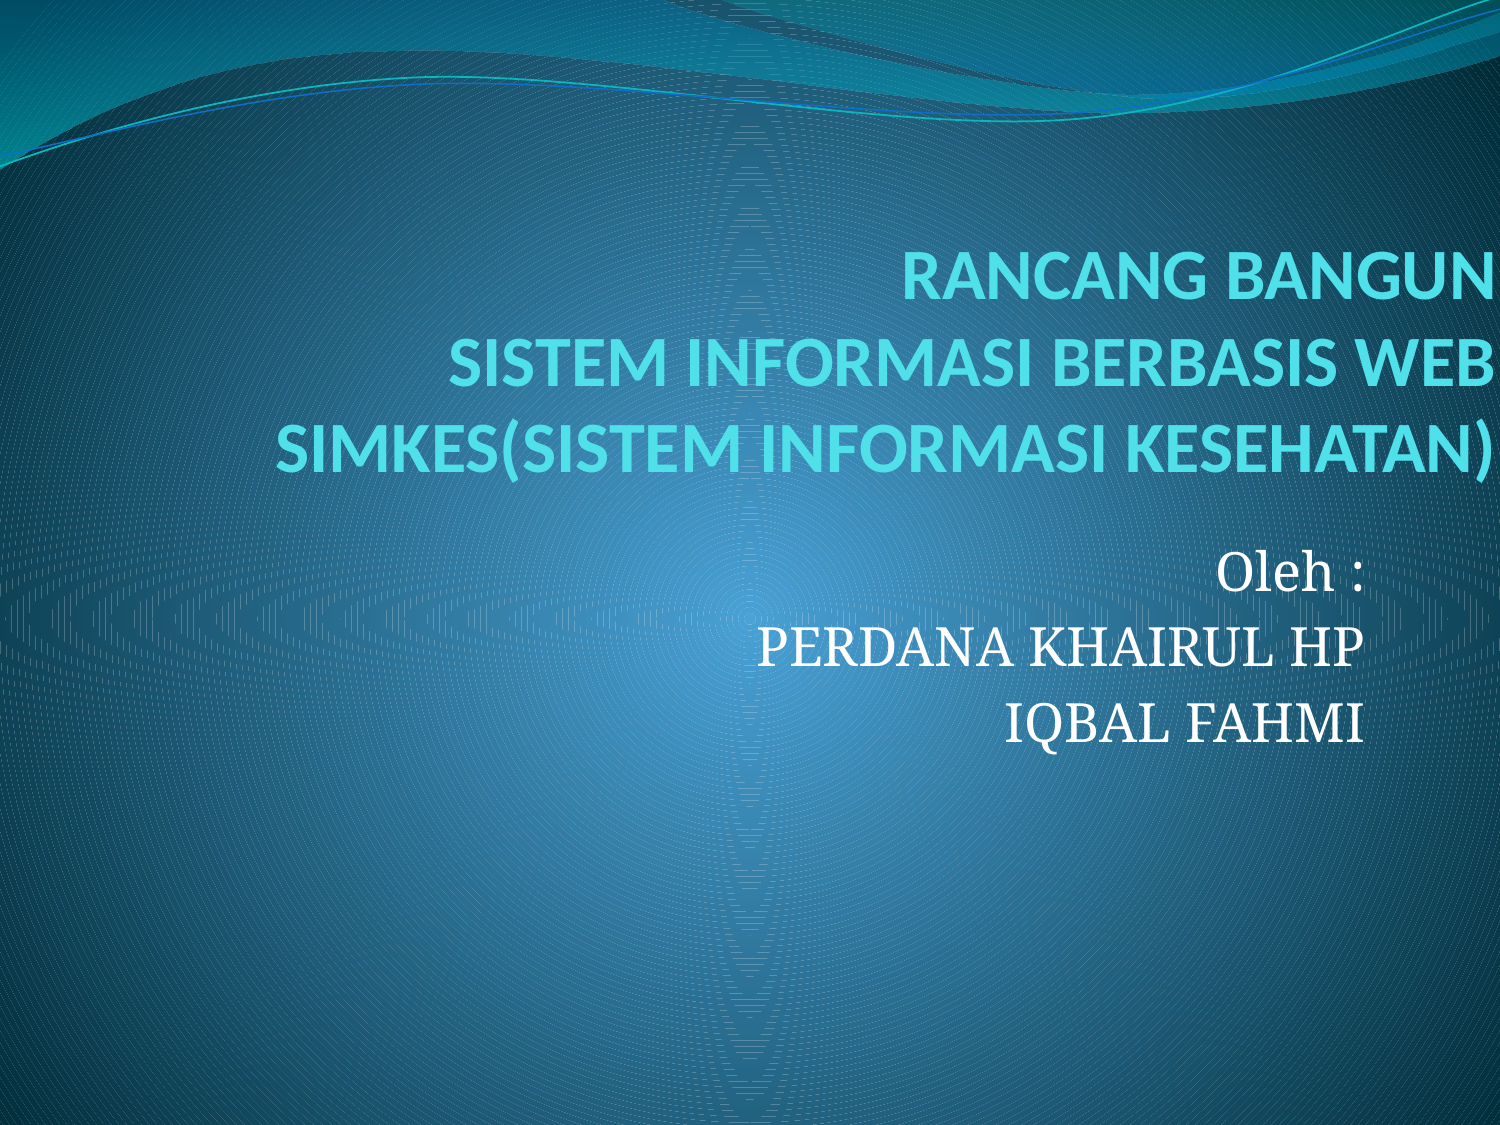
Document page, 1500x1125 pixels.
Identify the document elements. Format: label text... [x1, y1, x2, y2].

title RANCANG BANGUN SISTEM INFORMASI BERBASIS WEB SIMKES(SISTEM INFORMASI KESEHATAN) [0, 224, 1500, 488]
subtitle Oleh : PERDANA KHAIRUL HP IQBAL FAHMI [87, 529, 1376, 818]
